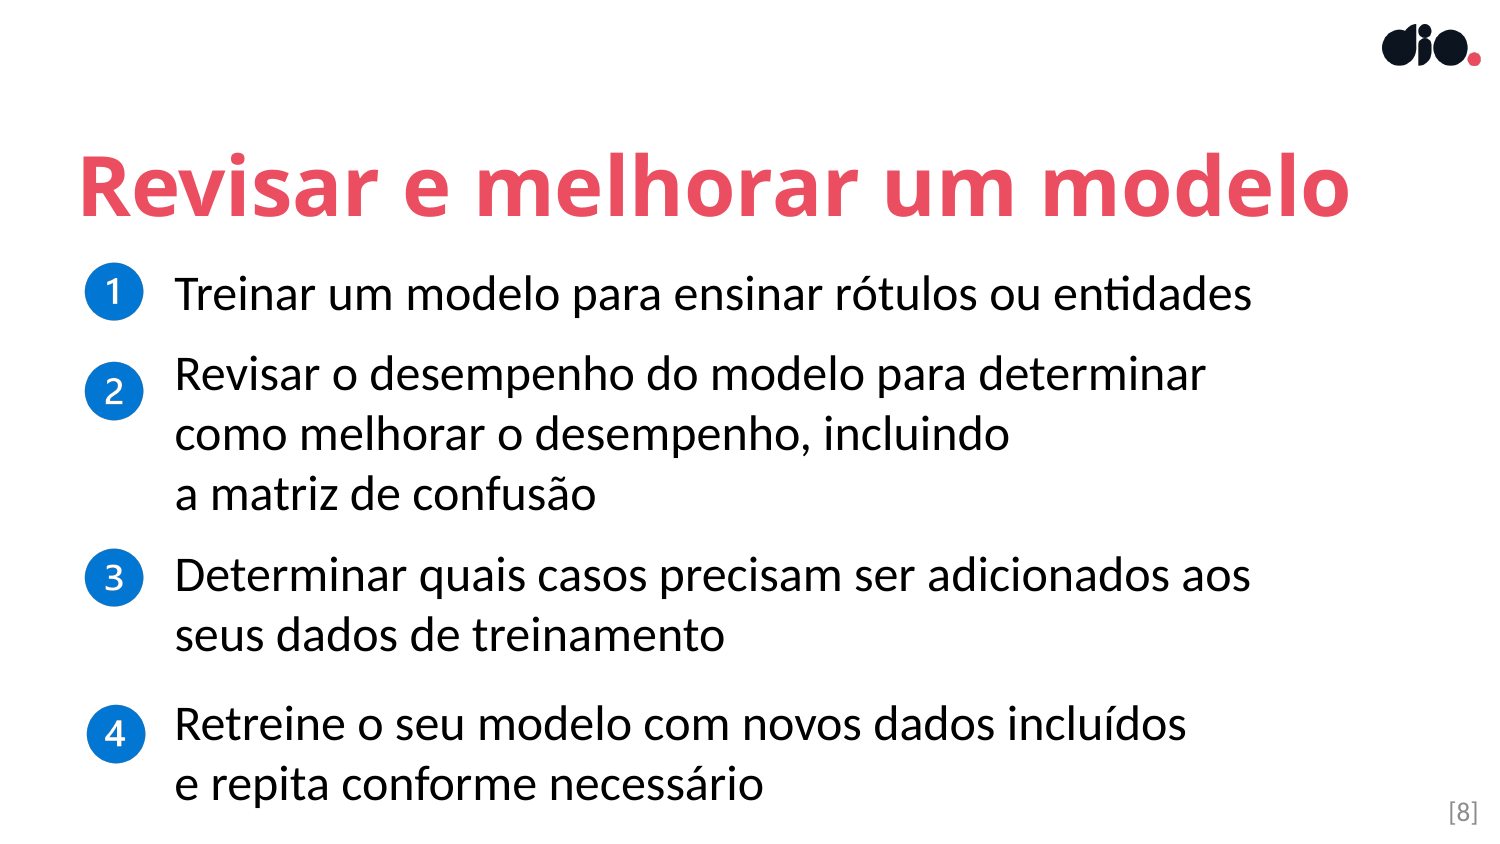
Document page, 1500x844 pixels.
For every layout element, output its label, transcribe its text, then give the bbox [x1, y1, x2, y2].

text_box Treinar um modelo para ensinar rótulos ou entidades [174, 260, 1261, 321]
picture [77, 255, 151, 328]
text_box Determinar quais casos precisam ser adicionados aos seus dados de treinamento [174, 541, 1260, 662]
slide_number [8] [1403, 779, 1494, 844]
text_box Revisar o desempenho do modelo para determinar como melhorar o desempenho, incluindo a matriz de confusão [174, 340, 1283, 521]
picture [77, 354, 151, 428]
text_box Retreine o seu modelo com novos dados incluídos e repita conforme necessário [174, 690, 1218, 811]
picture [79, 697, 153, 771]
picture [1382, 24, 1481, 66]
text_box Revisar e melhorar um modelo [61, 106, 1449, 246]
picture [77, 541, 151, 615]
